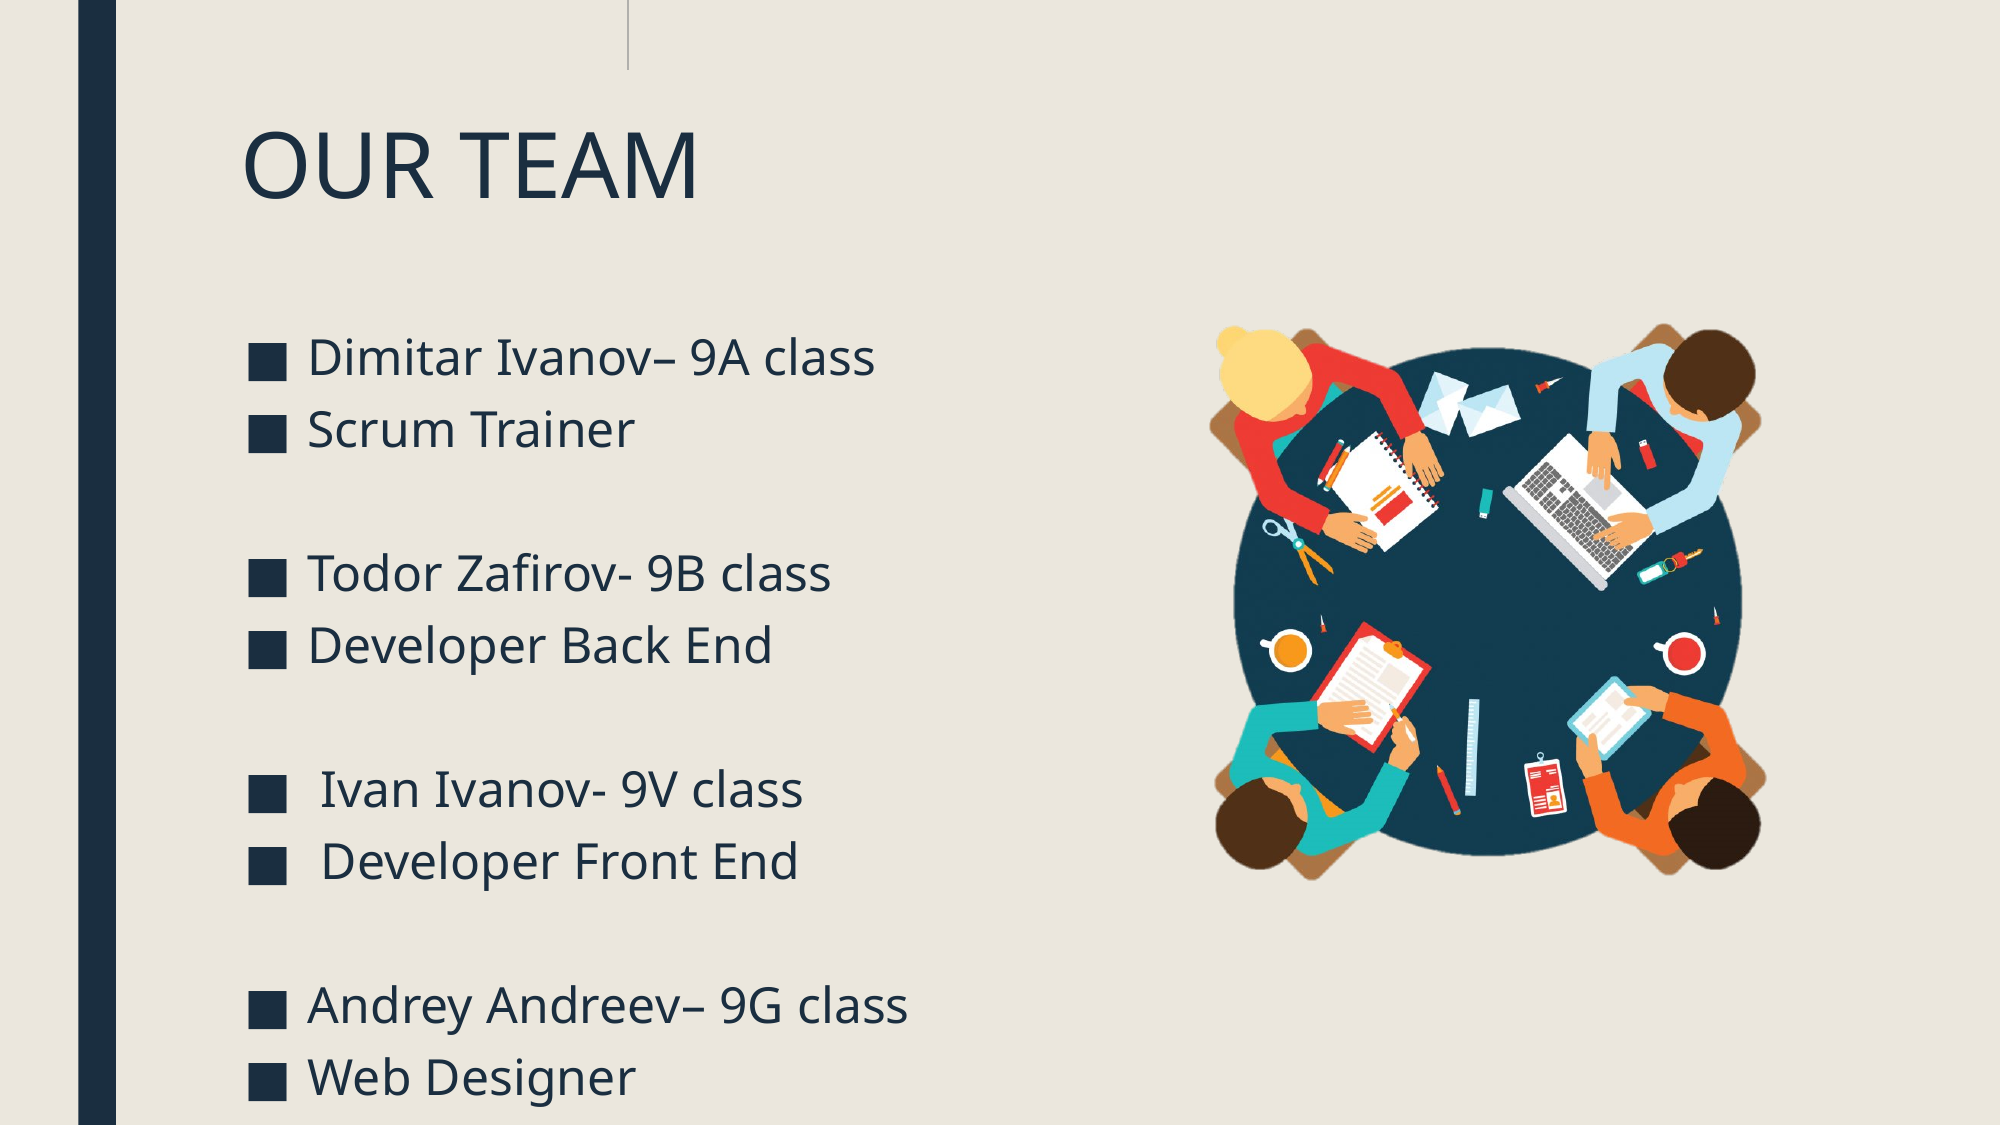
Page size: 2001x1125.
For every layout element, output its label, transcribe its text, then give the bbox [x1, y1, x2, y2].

picture [1175, 289, 1800, 914]
list Dimitar Ivanov– 9A class Scrum Trainer Todor Zafirov- 9B class Developer Back End Ivan Ivanov- 9V class Developer Front End Andrey Andreev– 9G class Web Designer [229, 322, 1155, 1125]
title OUR TEAM [225, 112, 1800, 357]
